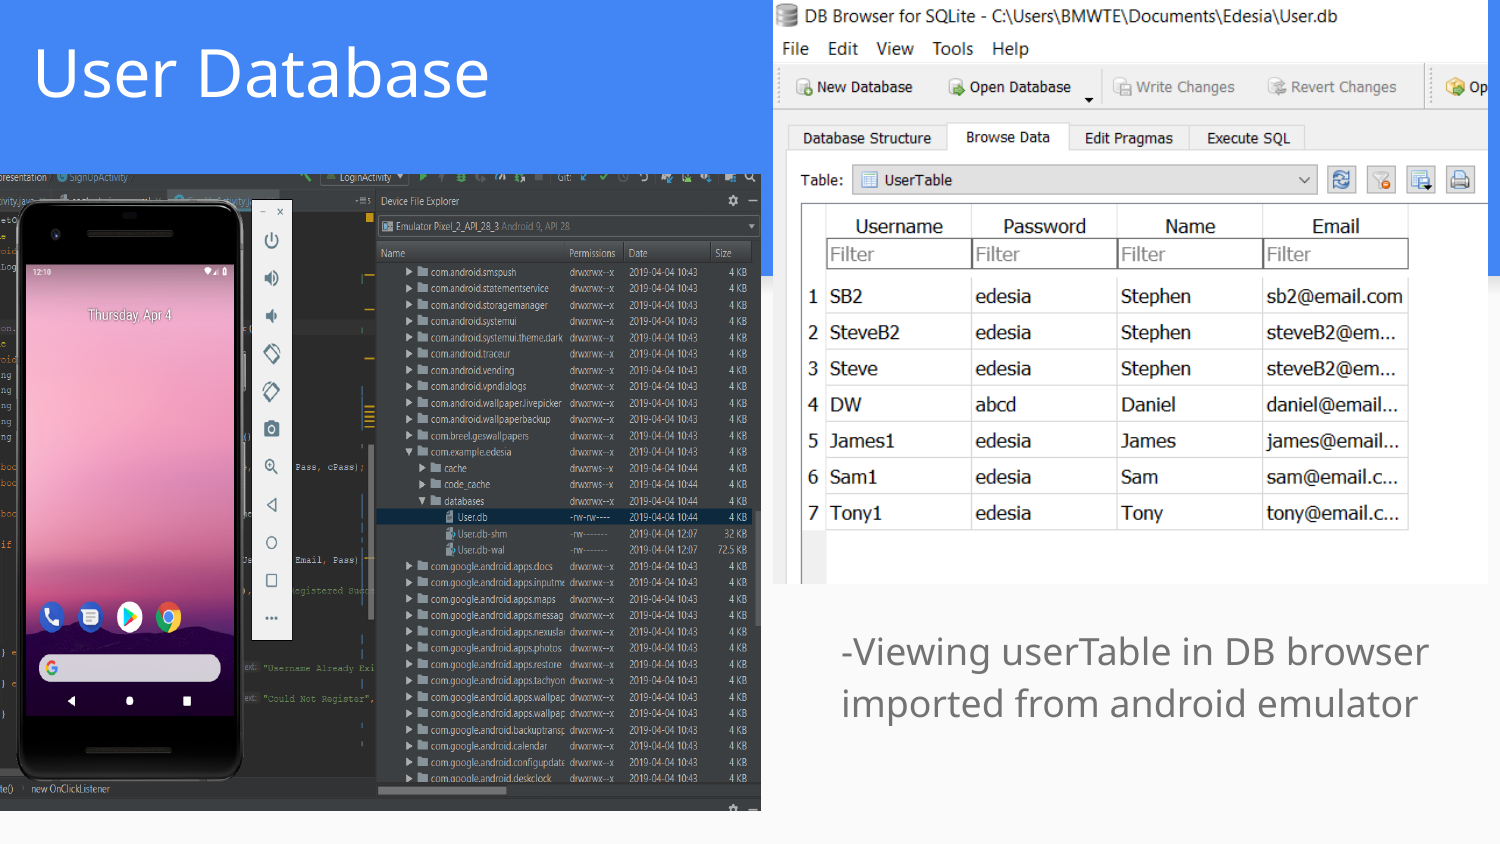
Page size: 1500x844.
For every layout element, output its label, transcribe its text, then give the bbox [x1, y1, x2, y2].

title User Database [17, 0, 771, 126]
picture [0, 174, 761, 811]
picture [773, 0, 1488, 584]
list -Viewing userTable in DB browser imported from android emulator [826, 606, 1500, 844]
